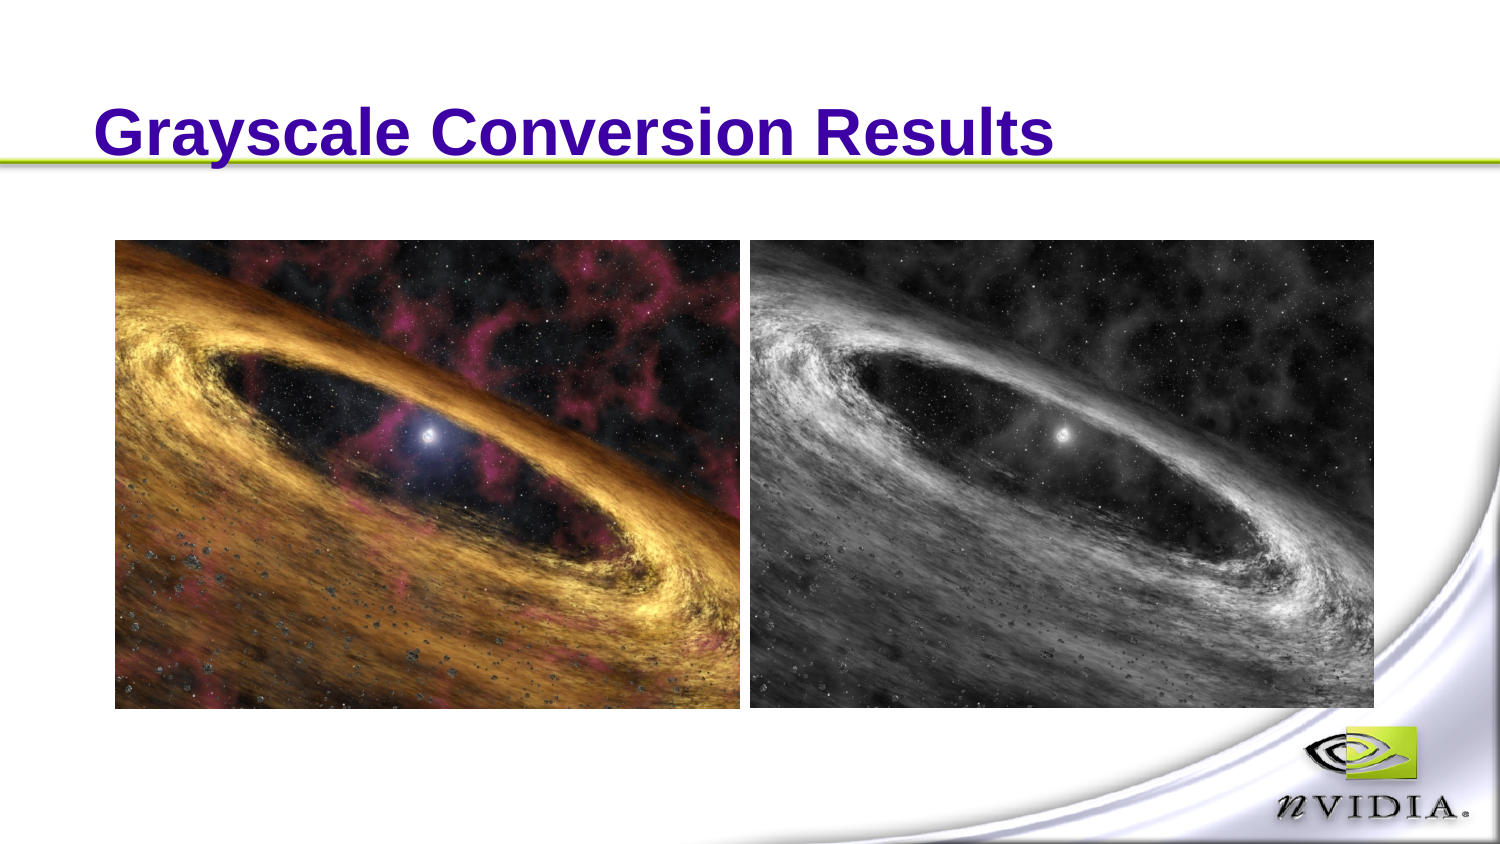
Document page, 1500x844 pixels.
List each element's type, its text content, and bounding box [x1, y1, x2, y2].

title Grayscale Conversion Results [78, 80, 1387, 177]
picture [0, 0, 1500, 844]
